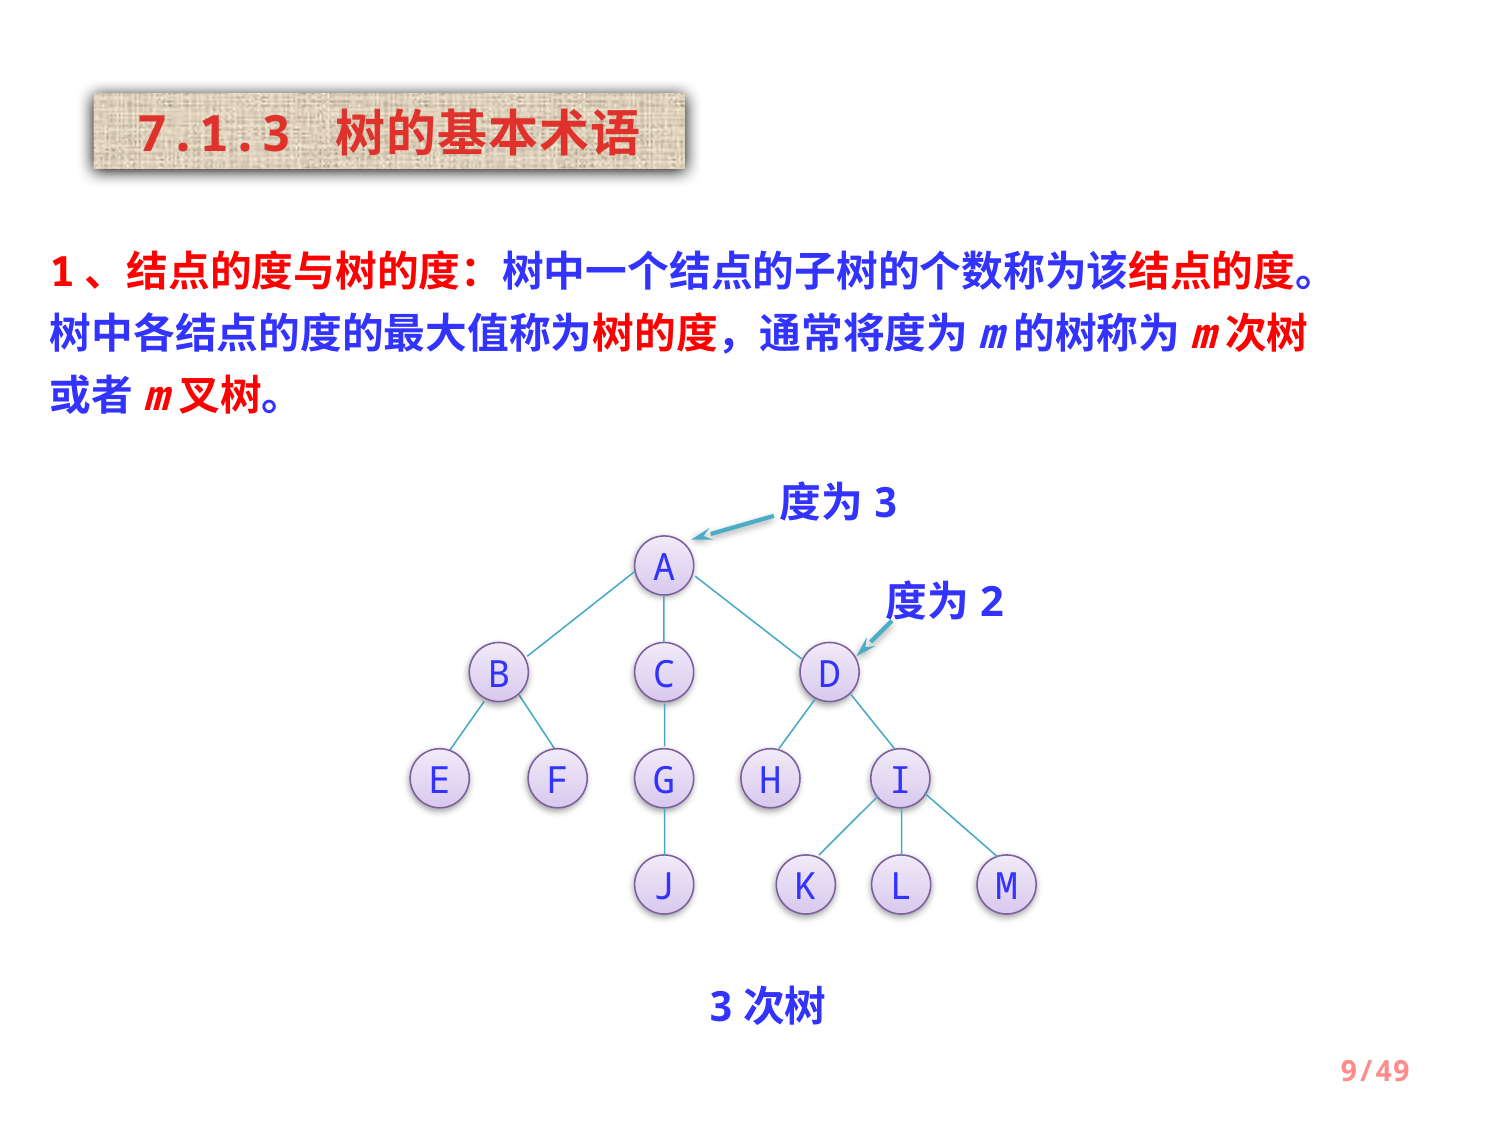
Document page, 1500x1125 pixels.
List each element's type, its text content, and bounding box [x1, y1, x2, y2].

text_box 7.1.3 树的基本术语 [93, 93, 685, 169]
text_box [710, 520, 750, 534]
text_box 1、结点的度与树的度：树中一个结点的子树的个数称为该结点的度。树中各结点的度的最大值称为树的度，通常将度为m的树称为m次树或者m叉树。 [35, 224, 1354, 427]
slide_number 9/49 [1074, 1042, 1425, 1103]
text_box 度为3 [750, 468, 928, 534]
text_box 3次树 [656, 972, 879, 1038]
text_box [409, 535, 1037, 915]
text_box [699, 527, 710, 534]
